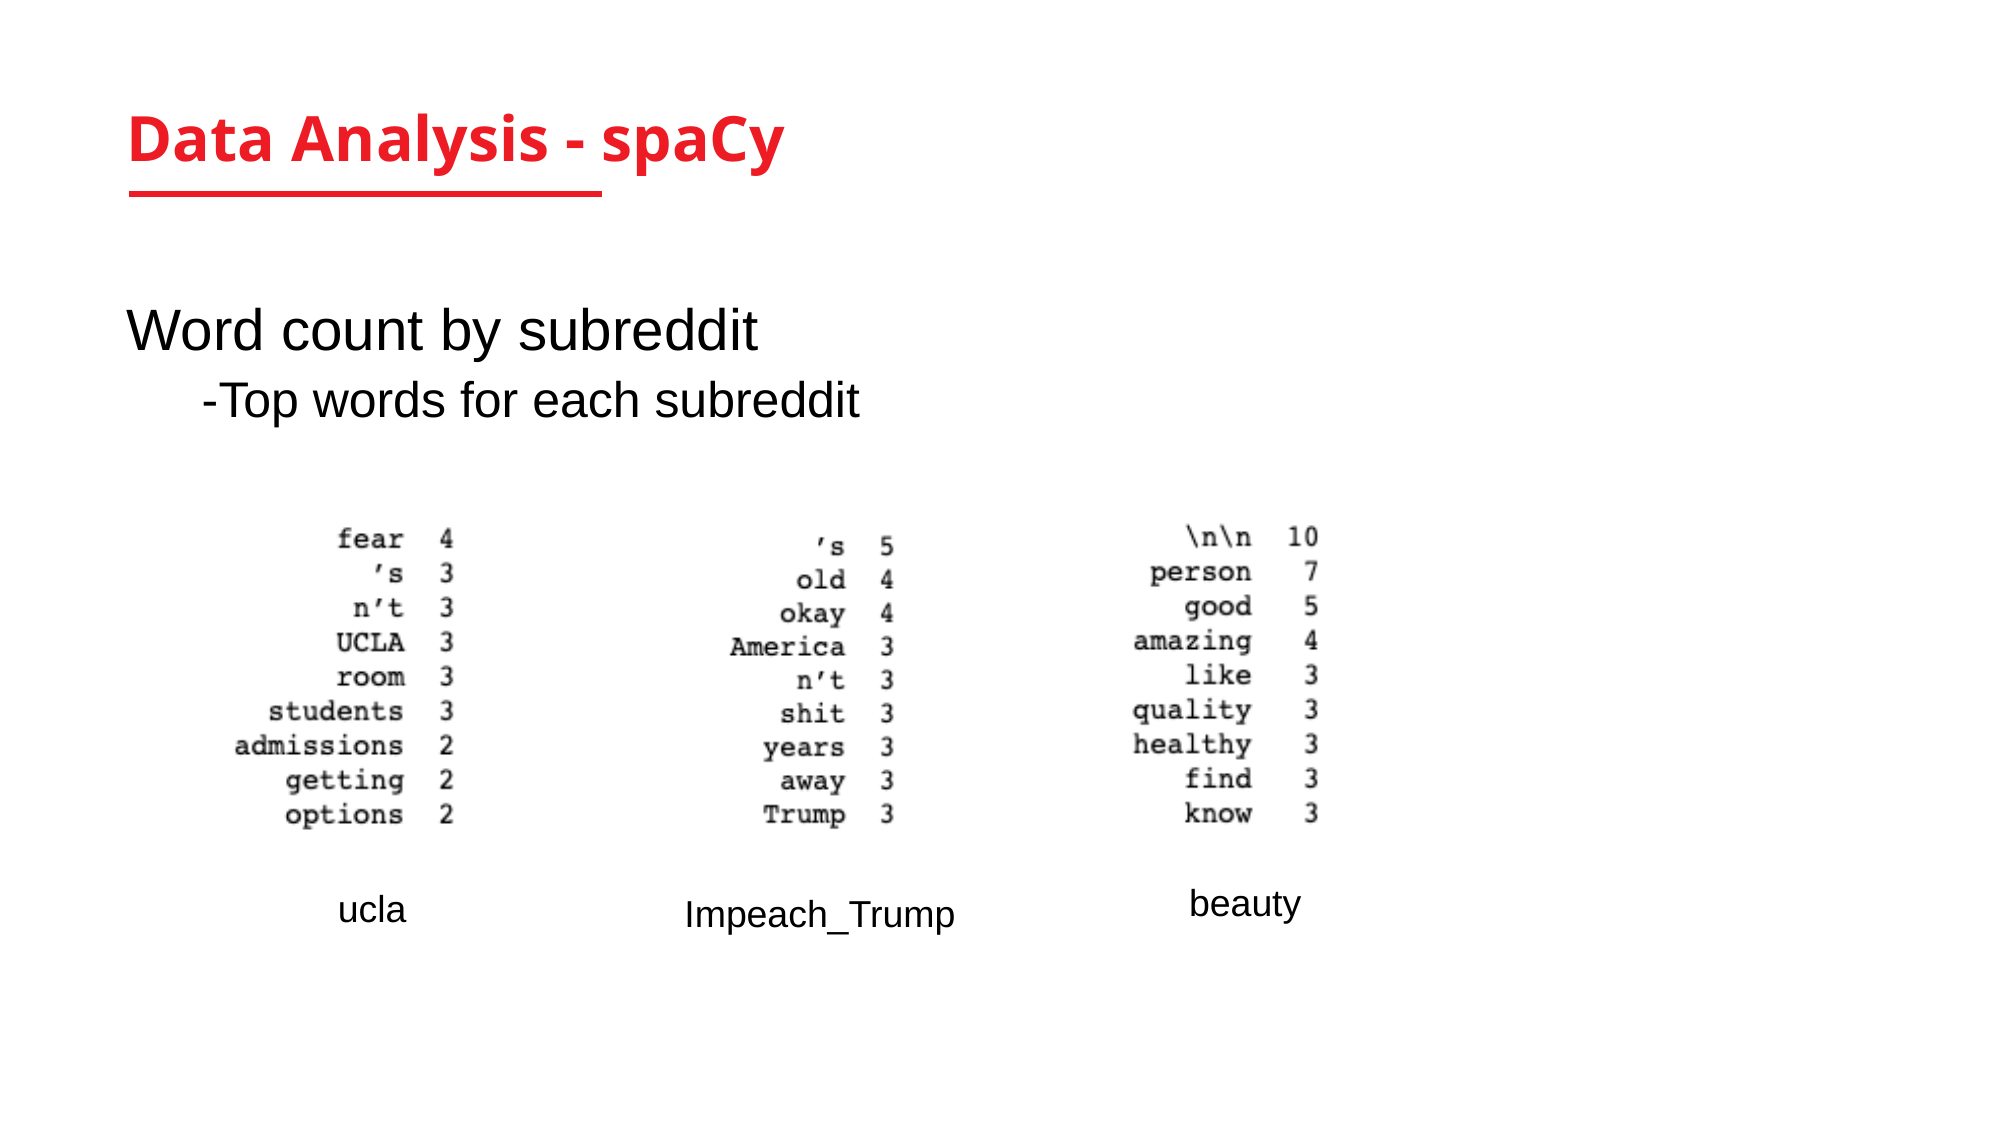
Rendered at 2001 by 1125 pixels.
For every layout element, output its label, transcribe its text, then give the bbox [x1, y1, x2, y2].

picture [214, 522, 490, 835]
picture [1111, 522, 1344, 837]
title Data Analysis - spaCy [111, 32, 1869, 250]
list Word count by subreddit -Top words for each subreddit [111, 293, 1869, 1035]
text_box Impeach_Trump [669, 882, 971, 942]
picture [715, 528, 925, 839]
text_box ucla [323, 877, 422, 938]
text_box beauty [1174, 871, 1317, 932]
